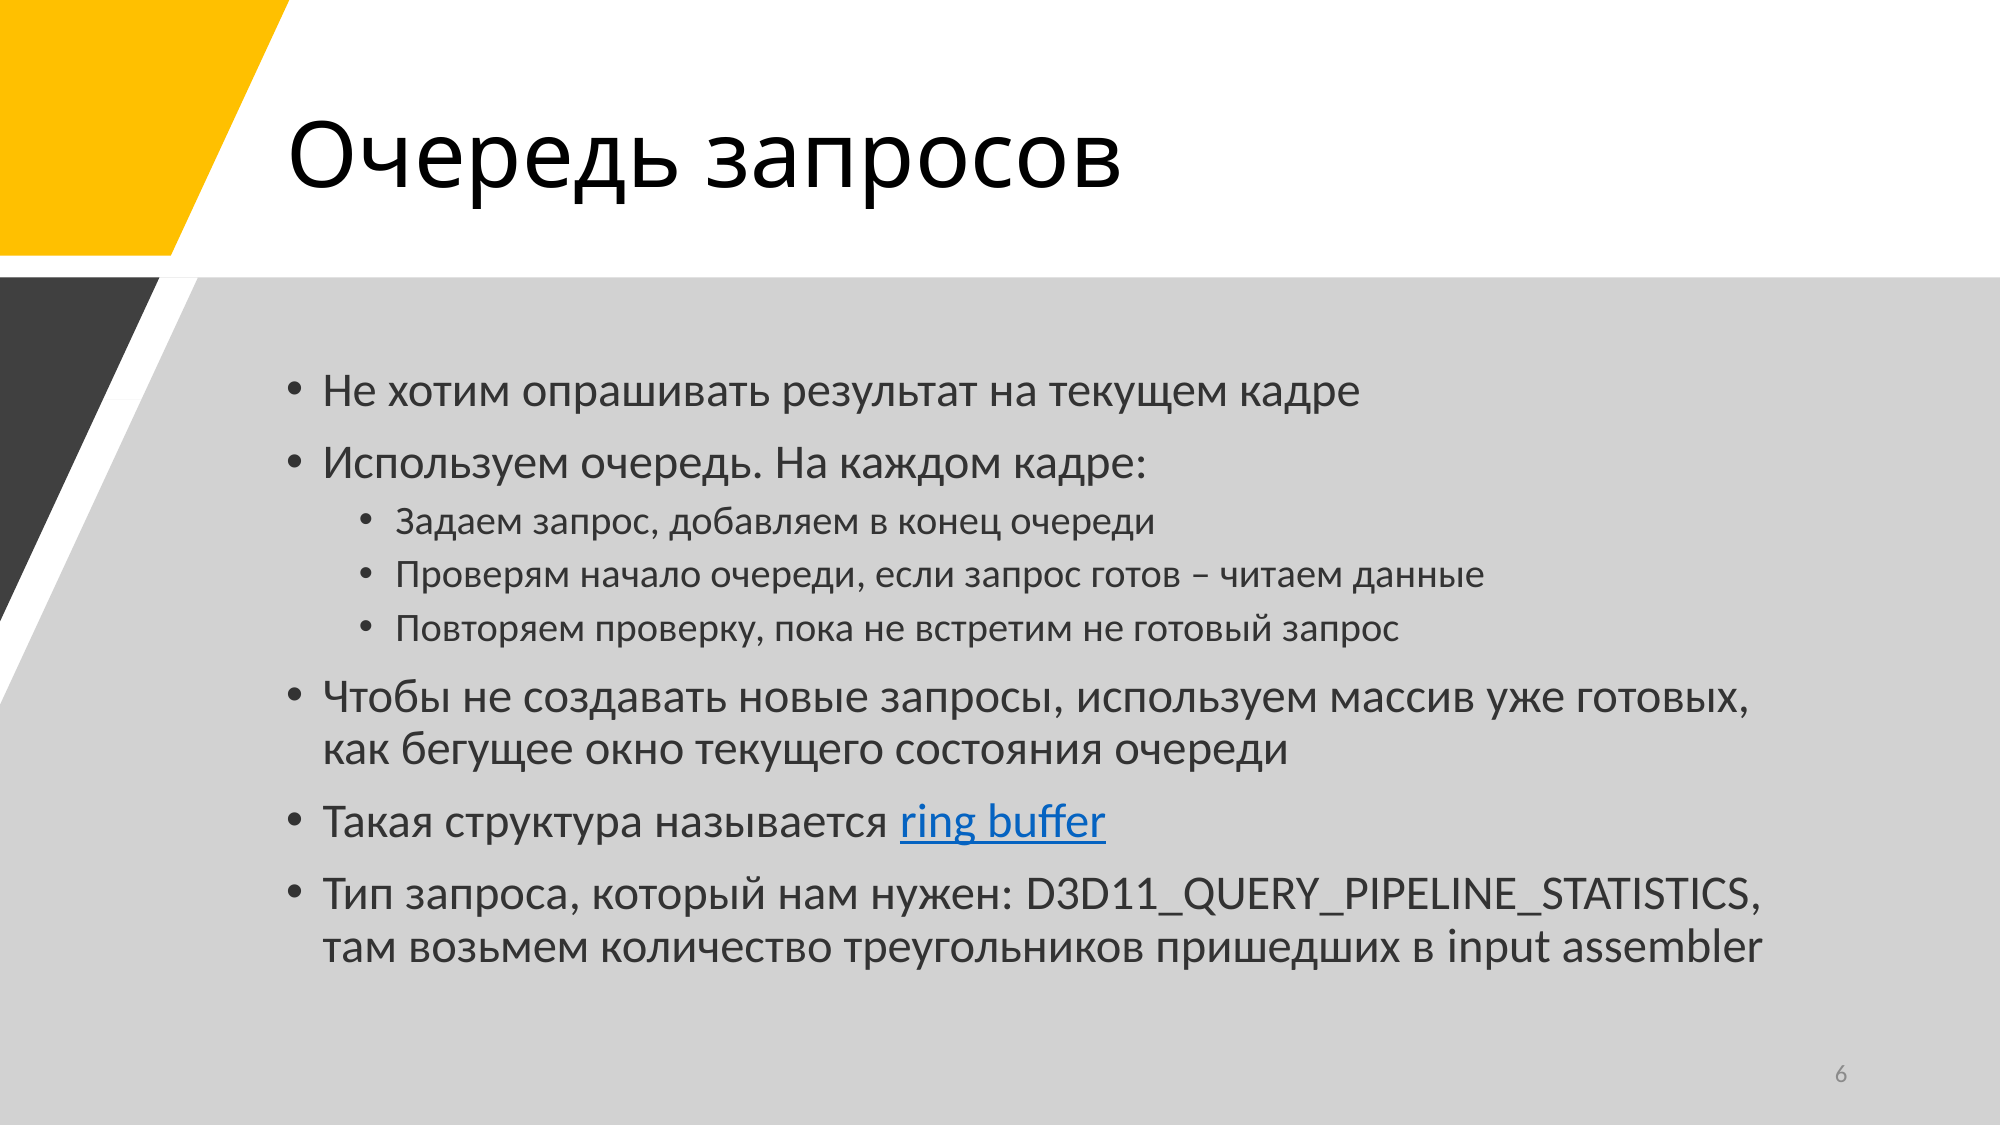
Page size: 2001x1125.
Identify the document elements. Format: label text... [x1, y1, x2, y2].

text_box [0, 0, 291, 257]
slide_number 6 [1412, 1042, 1863, 1103]
title Очередь запросов [271, 60, 1808, 255]
list Не хотим опрашивать результат на текущем кадре Используем очередь. На каждом кадре: Задаем запрос, добавляем в конец очереди Проверям начало очереди, если запрос готов – читаем данные Повторяем проверку, пока не встретим не готовый запрос Чтобы не создавать новые запросы, используем массив уже готовых, как бегущее окно текущего состояния очереди Такая структура называется ring buffer Тип запроса, который нам нужен: D3D11_QUERY_PIPELINE_STATISTICS, там возьмем количество треугольников пришедших в input assembler [271, 356, 1808, 1020]
text_box [0, 276, 2000, 1125]
text_box [0, 276, 162, 622]
